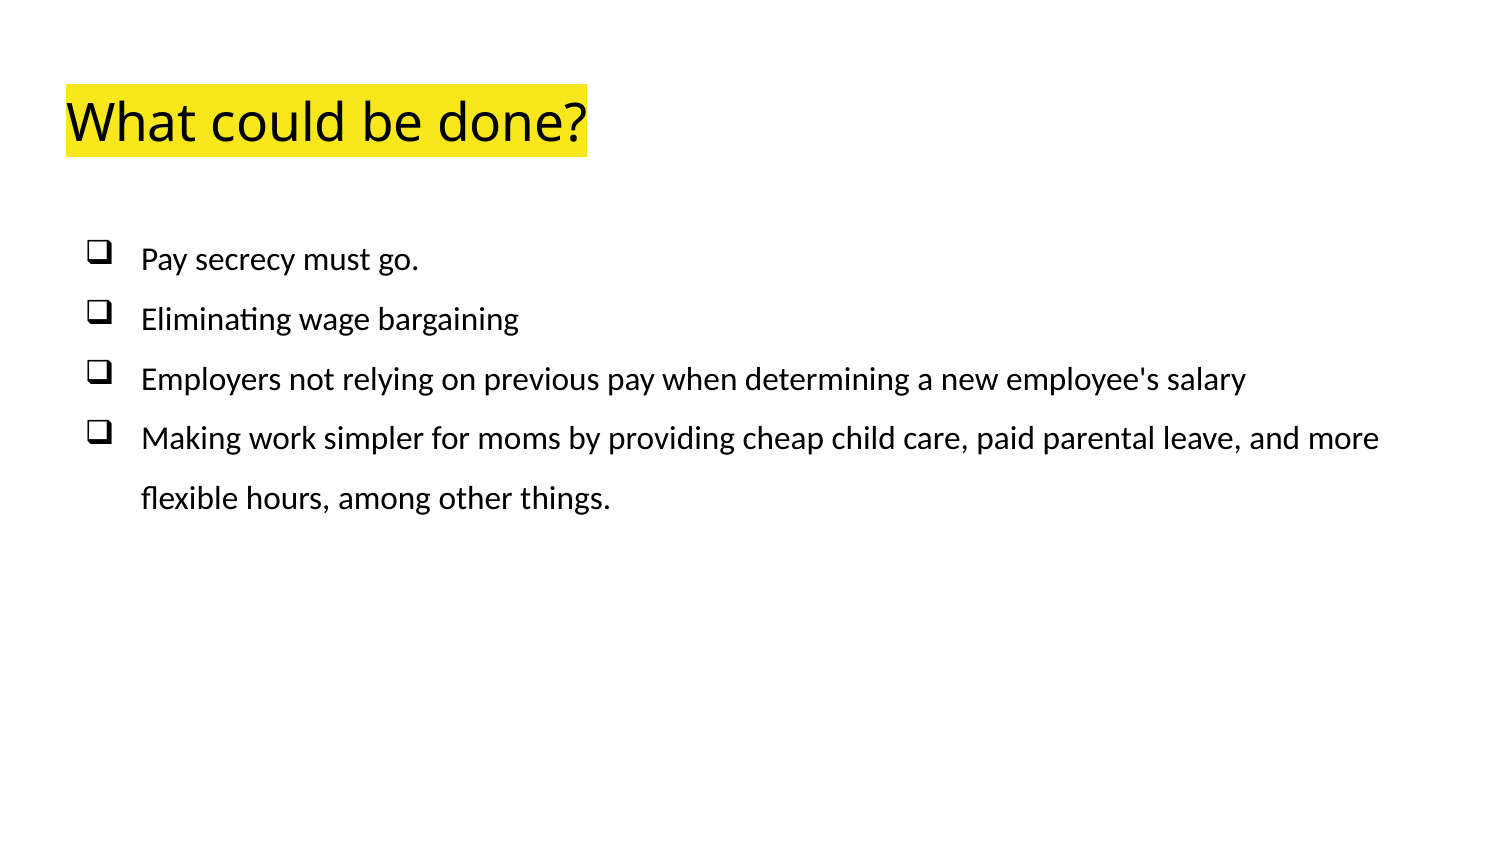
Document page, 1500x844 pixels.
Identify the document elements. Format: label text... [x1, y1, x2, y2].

list Pay secrecy must go. Eliminating wage bargaining Employers not relying on previous pay when determining a new employee's salary Making work simpler for moms by providing cheap child care, paid parental leave, and more flexible hours, among other things. [51, 202, 1449, 750]
title What could be done? [51, 72, 1449, 167]
